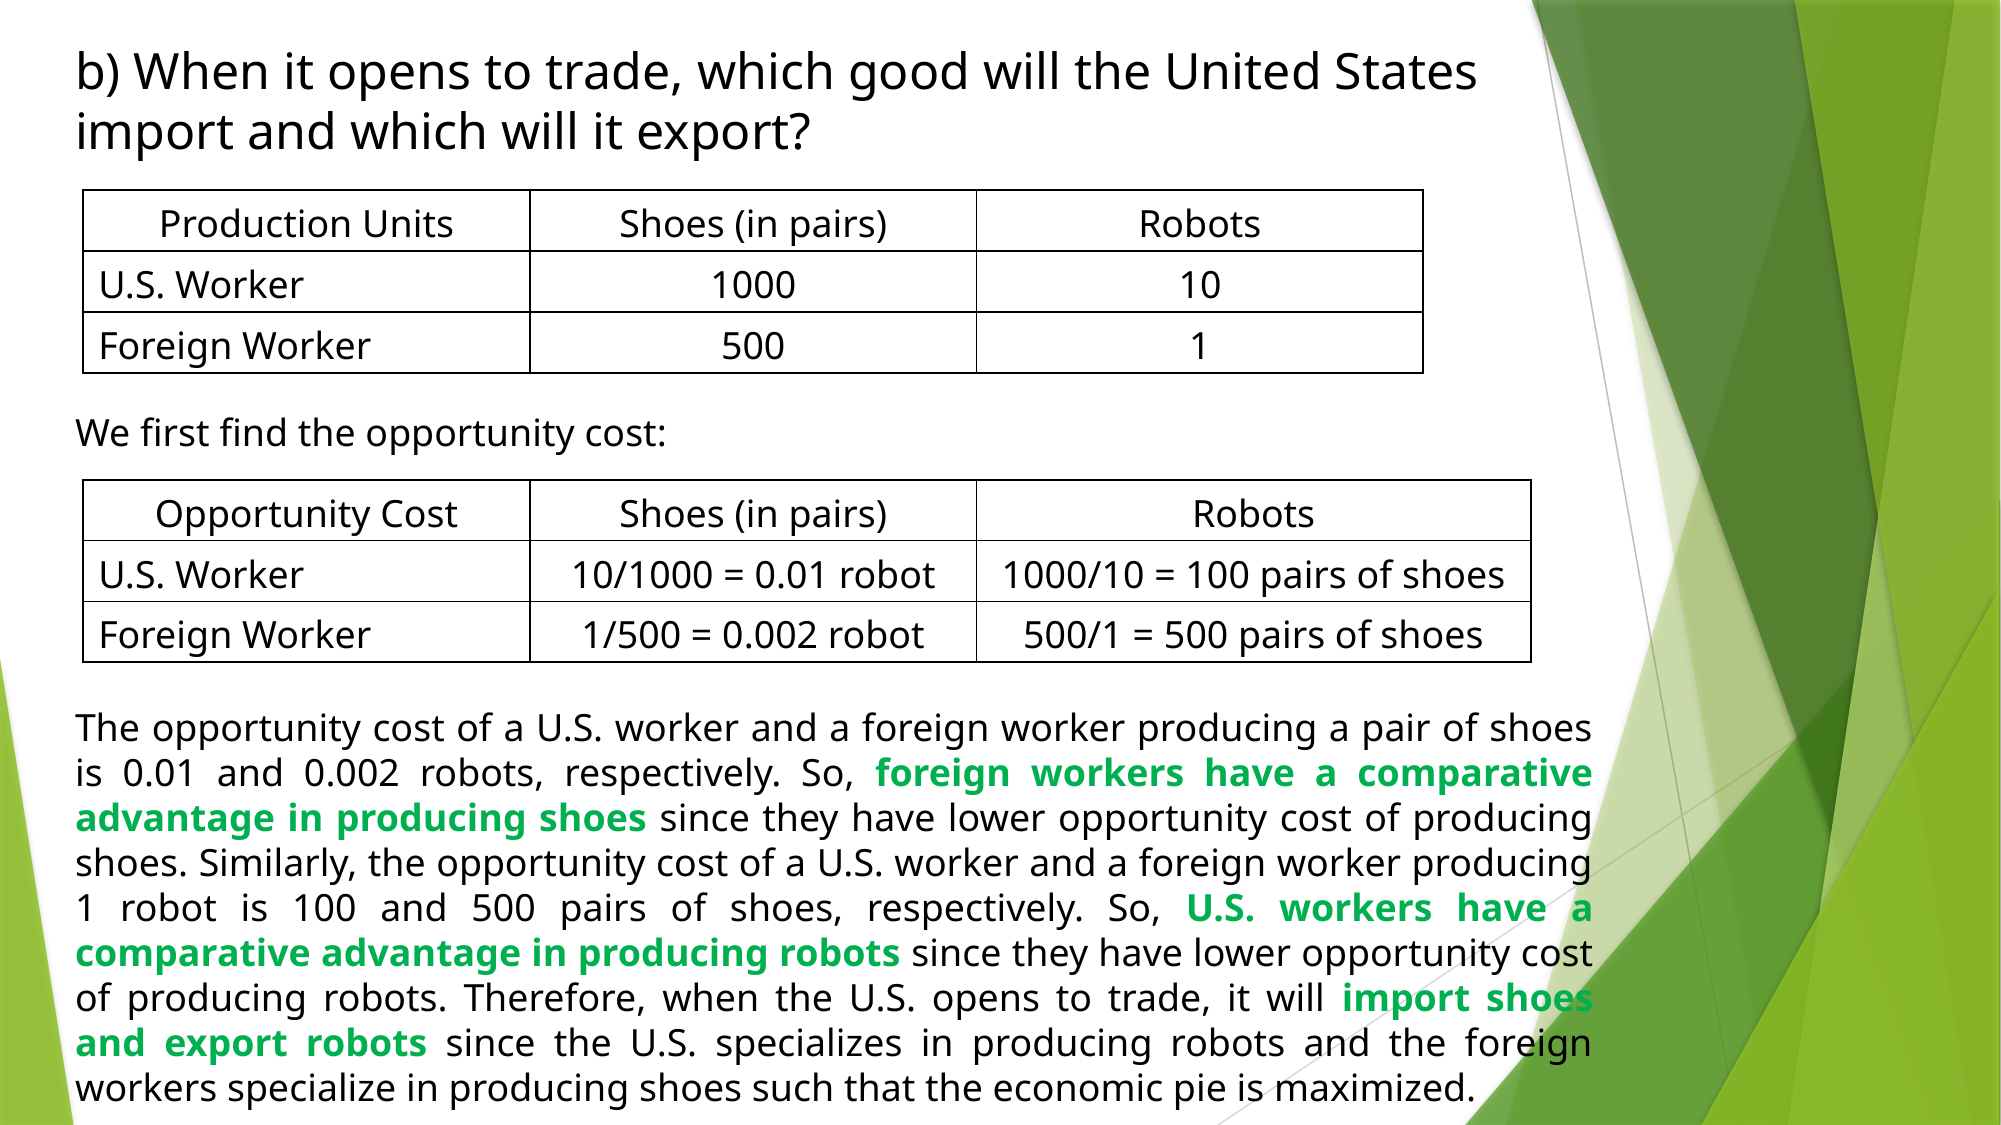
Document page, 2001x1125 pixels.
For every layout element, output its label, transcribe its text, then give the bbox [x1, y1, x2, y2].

text_box b) When it opens to trade, which good will the United States import and which will it export? We first find the opportunity cost: The opportunity cost of a U.S. worker and a foreign worker producing a pair of shoes is 0.01 and 0.002 robots, respectively. So, foreign workers have a comparative advantage in producing shoes since they have lower opportunity cost of producing shoes. Similarly, the opportunity cost of a U.S. worker and a foreign worker producing 1 robot is 100 and 500 pairs of shoes, respectively. So, U.S. workers have a comparative advantage in producing robots since they have lower opportunity cost of producing robots. Therefore, when the U.S. opens to trade, it will import shoes and export robots since the U.S. specializes in producing robots and the foreign workers specialize in producing shoes such that the economic pie is maximized. [59, 31, 1609, 1117]
table_header Opportunity Cost [84, 481, 529, 540]
table_cell 10 [977, 252, 1422, 311]
table_cell 1000 [531, 252, 976, 311]
table_cell Foreign Worker [84, 313, 529, 372]
table_cell 1000/10 = 100 pairs of shoes [977, 541, 1530, 601]
table_cell 1 [977, 313, 1422, 372]
table_cell Foreign Worker [84, 602, 529, 661]
table_header Shoes (in pairs) [531, 191, 976, 250]
table_cell 500/1 = 500 pairs of shoes [977, 602, 1530, 661]
table_header Robots [977, 191, 1422, 250]
table_cell 500 [531, 313, 976, 372]
table_cell 1/500 = 0.002 robot [531, 602, 976, 661]
table_cell U.S. Worker [84, 541, 529, 601]
table_cell U.S. Worker [84, 252, 529, 311]
table_header Robots [977, 481, 1530, 540]
table_header Shoes (in pairs) [531, 481, 976, 540]
table_cell 10/1000 = 0.01 robot [531, 541, 976, 601]
table_header Production Units [84, 191, 529, 250]
